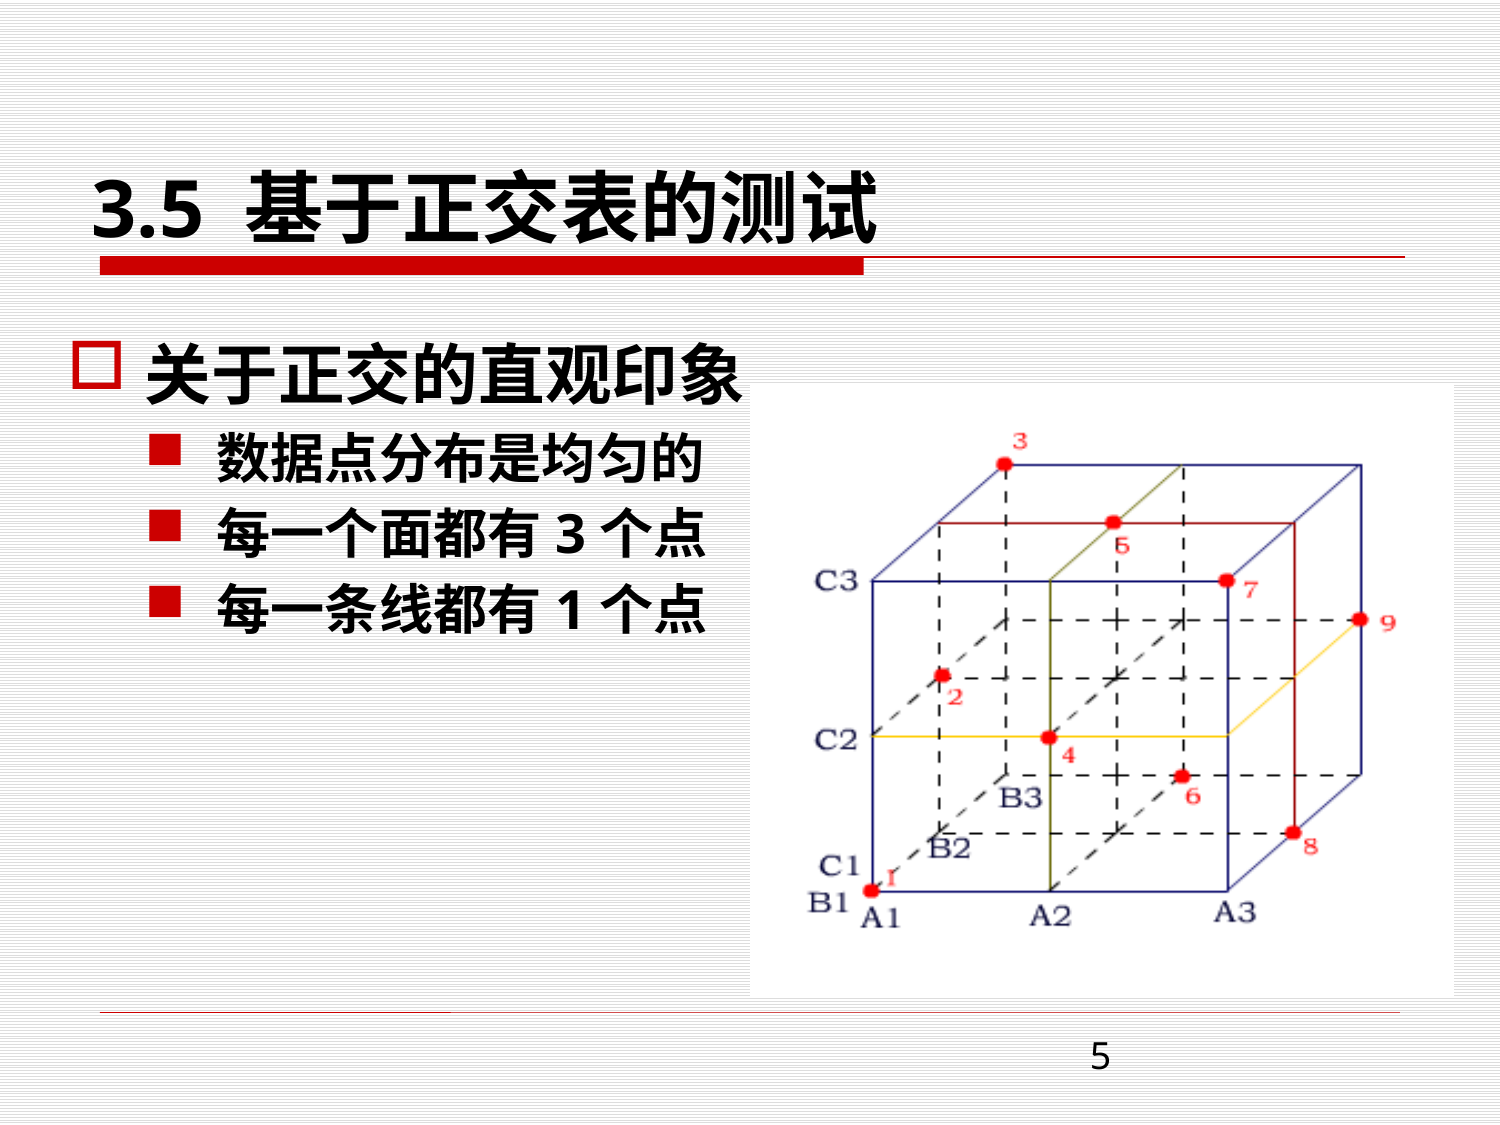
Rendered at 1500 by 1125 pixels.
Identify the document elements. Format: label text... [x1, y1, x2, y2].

picture [749, 385, 1454, 997]
title 3.5 基于正交表的测试 [76, 137, 1371, 261]
text_box 关于正交的直观印象 数据点分布是均匀的 每一个面都有3个点 每一条线都有1个点 [53, 309, 803, 648]
text_box 5 [1074, 1024, 1400, 1103]
